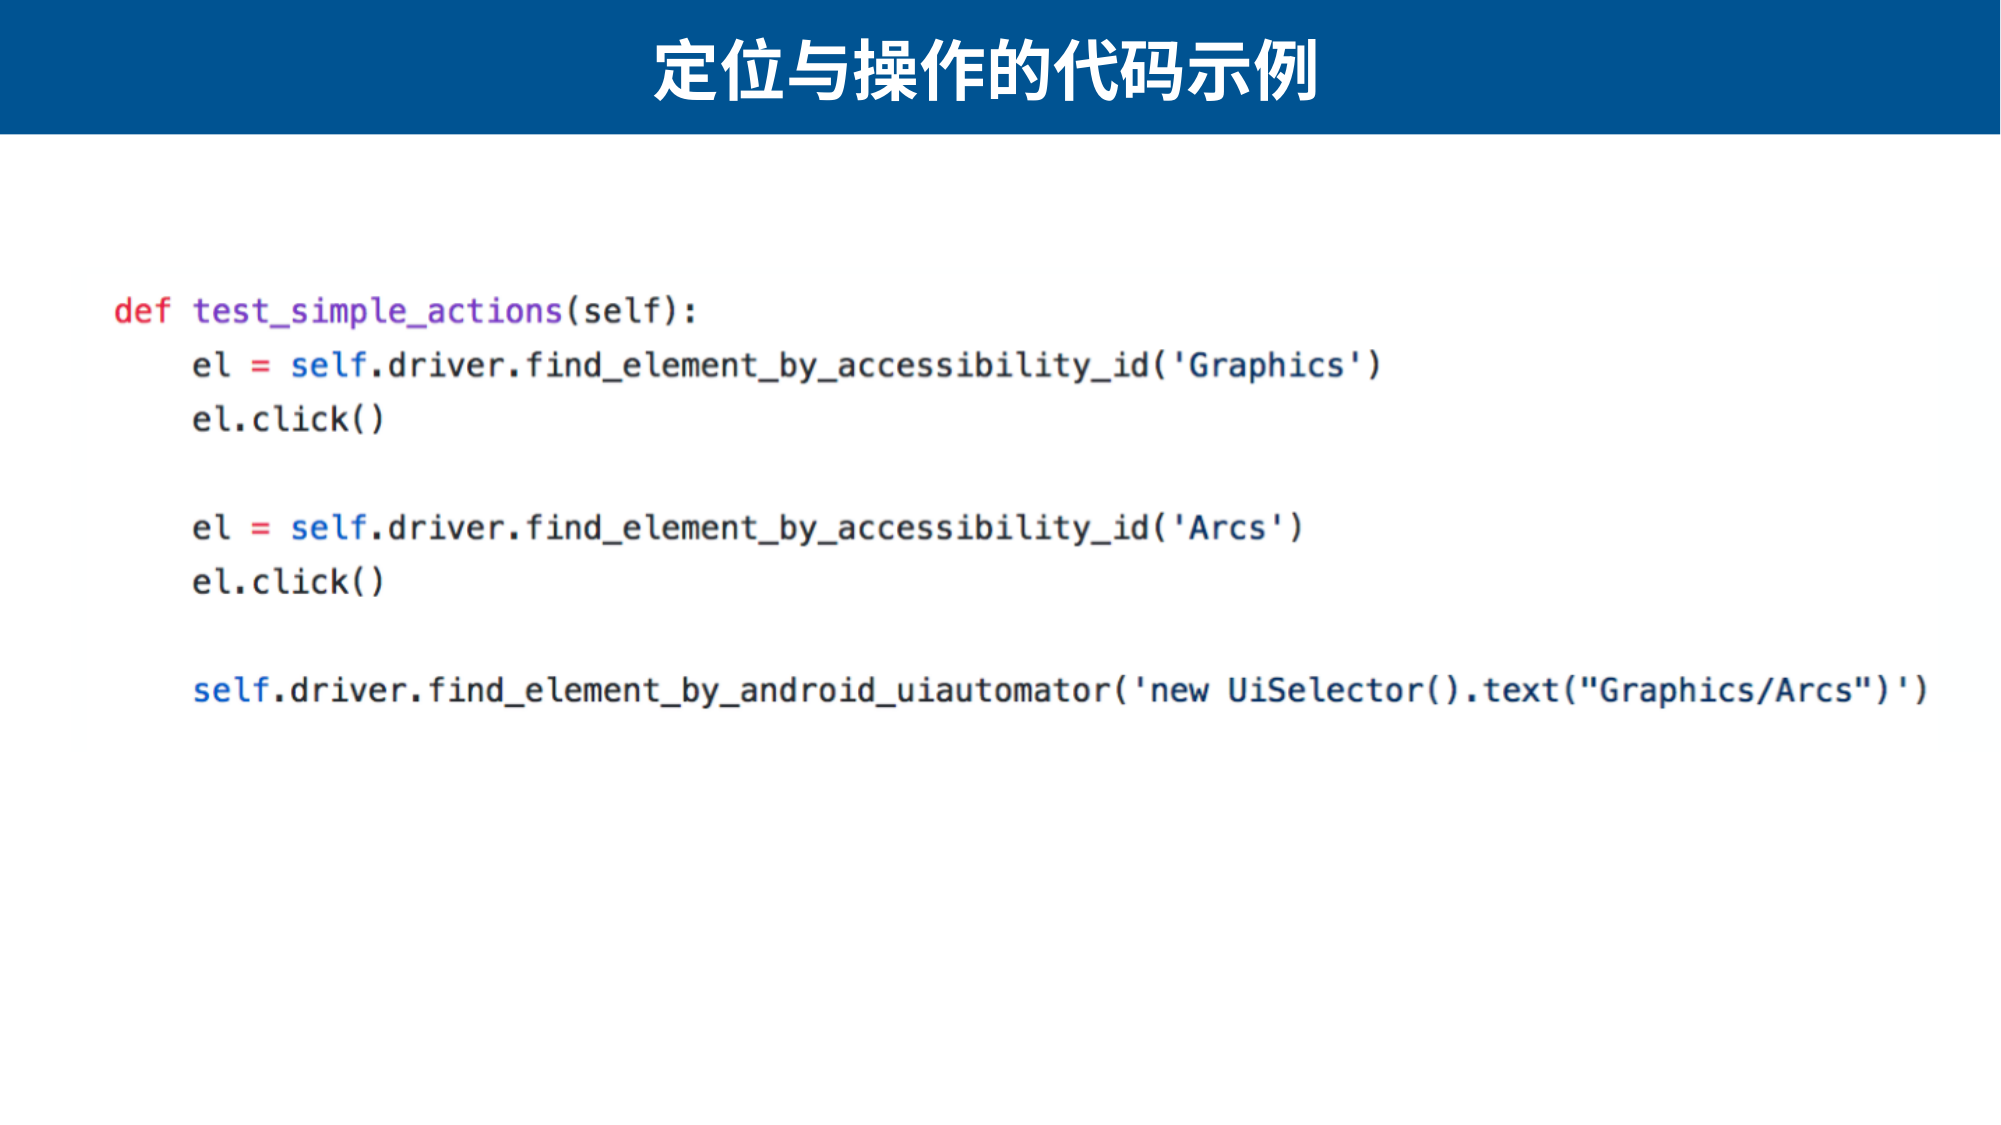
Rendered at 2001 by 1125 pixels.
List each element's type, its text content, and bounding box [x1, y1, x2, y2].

picture [70, 266, 2000, 752]
text_box 定位与操作的代码示例 [637, 24, 2000, 118]
